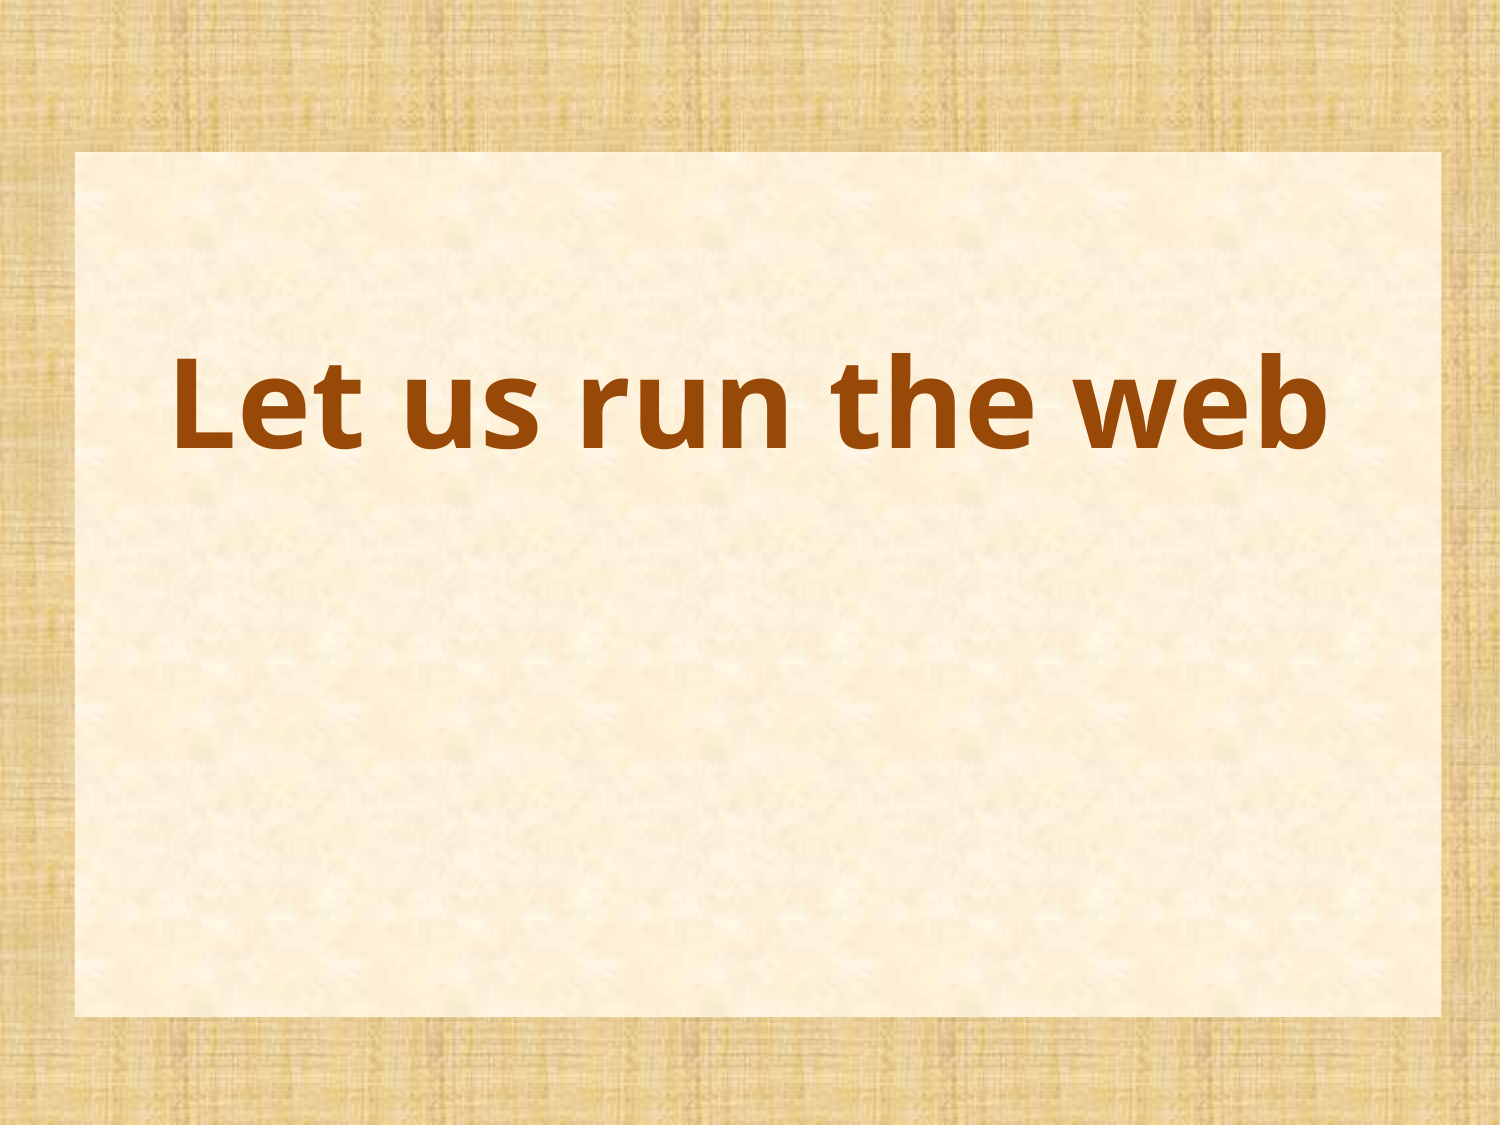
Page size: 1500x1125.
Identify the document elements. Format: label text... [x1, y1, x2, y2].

text_box Let us run the web [152, 316, 1380, 482]
picture [0, 0, 1500, 1125]
text_box [74, 152, 1442, 1017]
